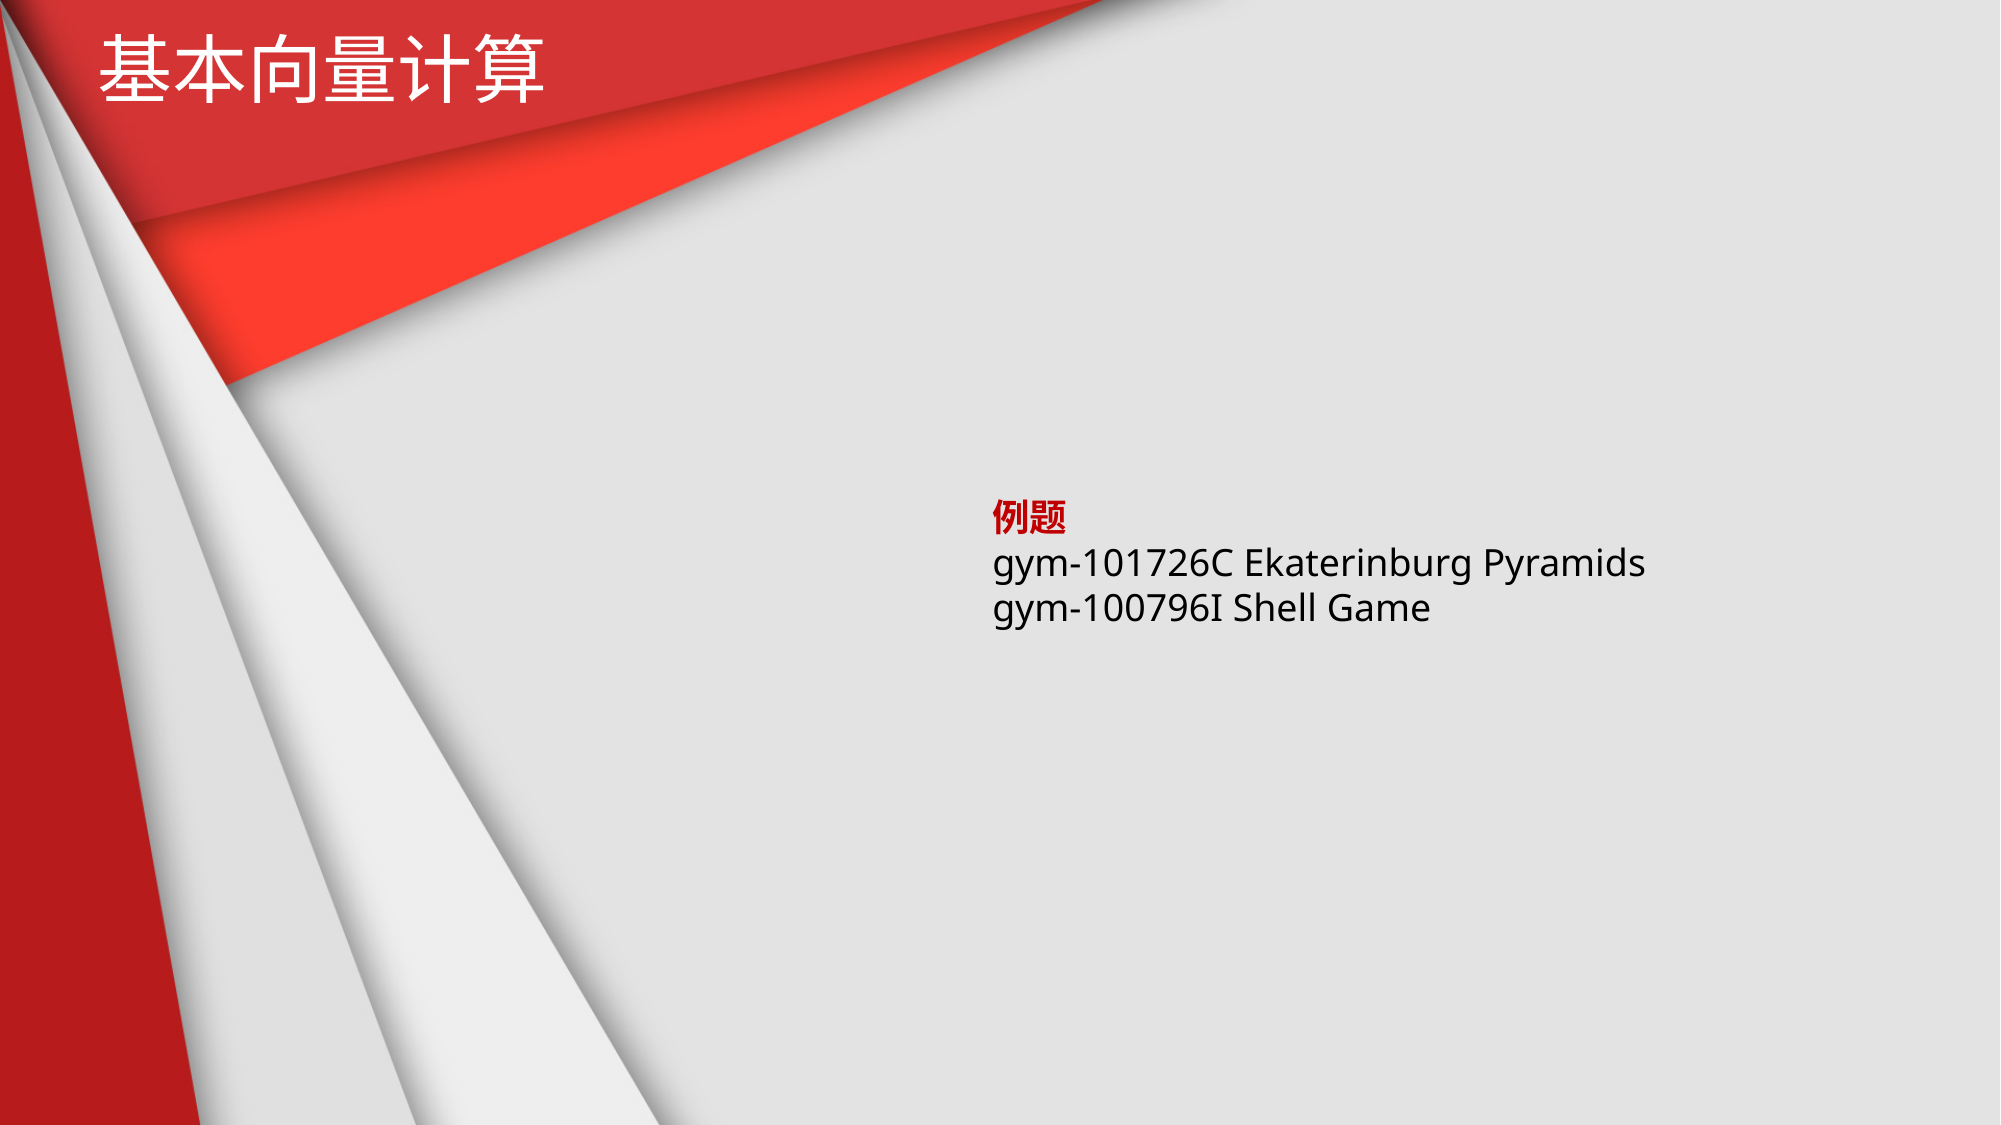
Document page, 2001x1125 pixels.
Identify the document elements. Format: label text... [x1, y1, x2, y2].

picture [0, 0, 2001, 1125]
text_box 例题 gym-101726C Ekaterinburg Pyramids gym-100796I Shell Game [977, 486, 1662, 637]
text_box 基本向量计算 [82, 15, 563, 120]
